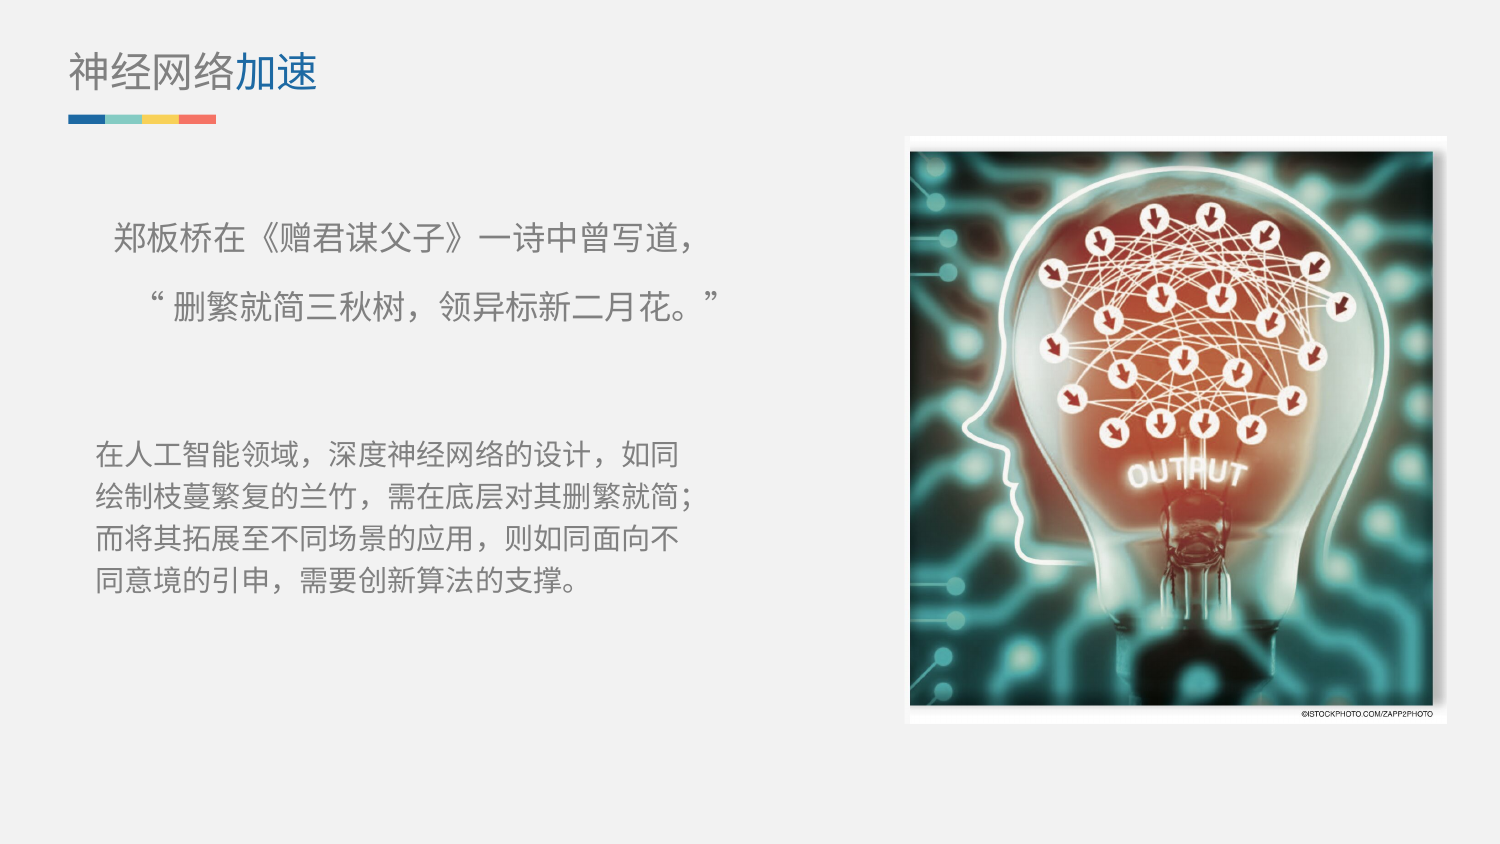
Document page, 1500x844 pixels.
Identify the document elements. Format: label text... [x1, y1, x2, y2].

text_box 郑板桥在《赠君谋父子》一诗中曾写道， [105, 209, 688, 258]
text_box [68, 114, 217, 125]
text_box 神经网络加速 [68, 45, 524, 96]
text_box 在人工智能领域，深度神经网络的设计，如同绘制枝蔓繁复的兰竹，需在底层对其删繁就简；而将其拓展至不同场景的应用，则如同面向不同意境的引申，需要创新算法的支撑。 [94, 429, 688, 598]
picture [904, 135, 1447, 724]
text_box “删繁就简三秋树，领异标新二月花。” [104, 277, 766, 326]
